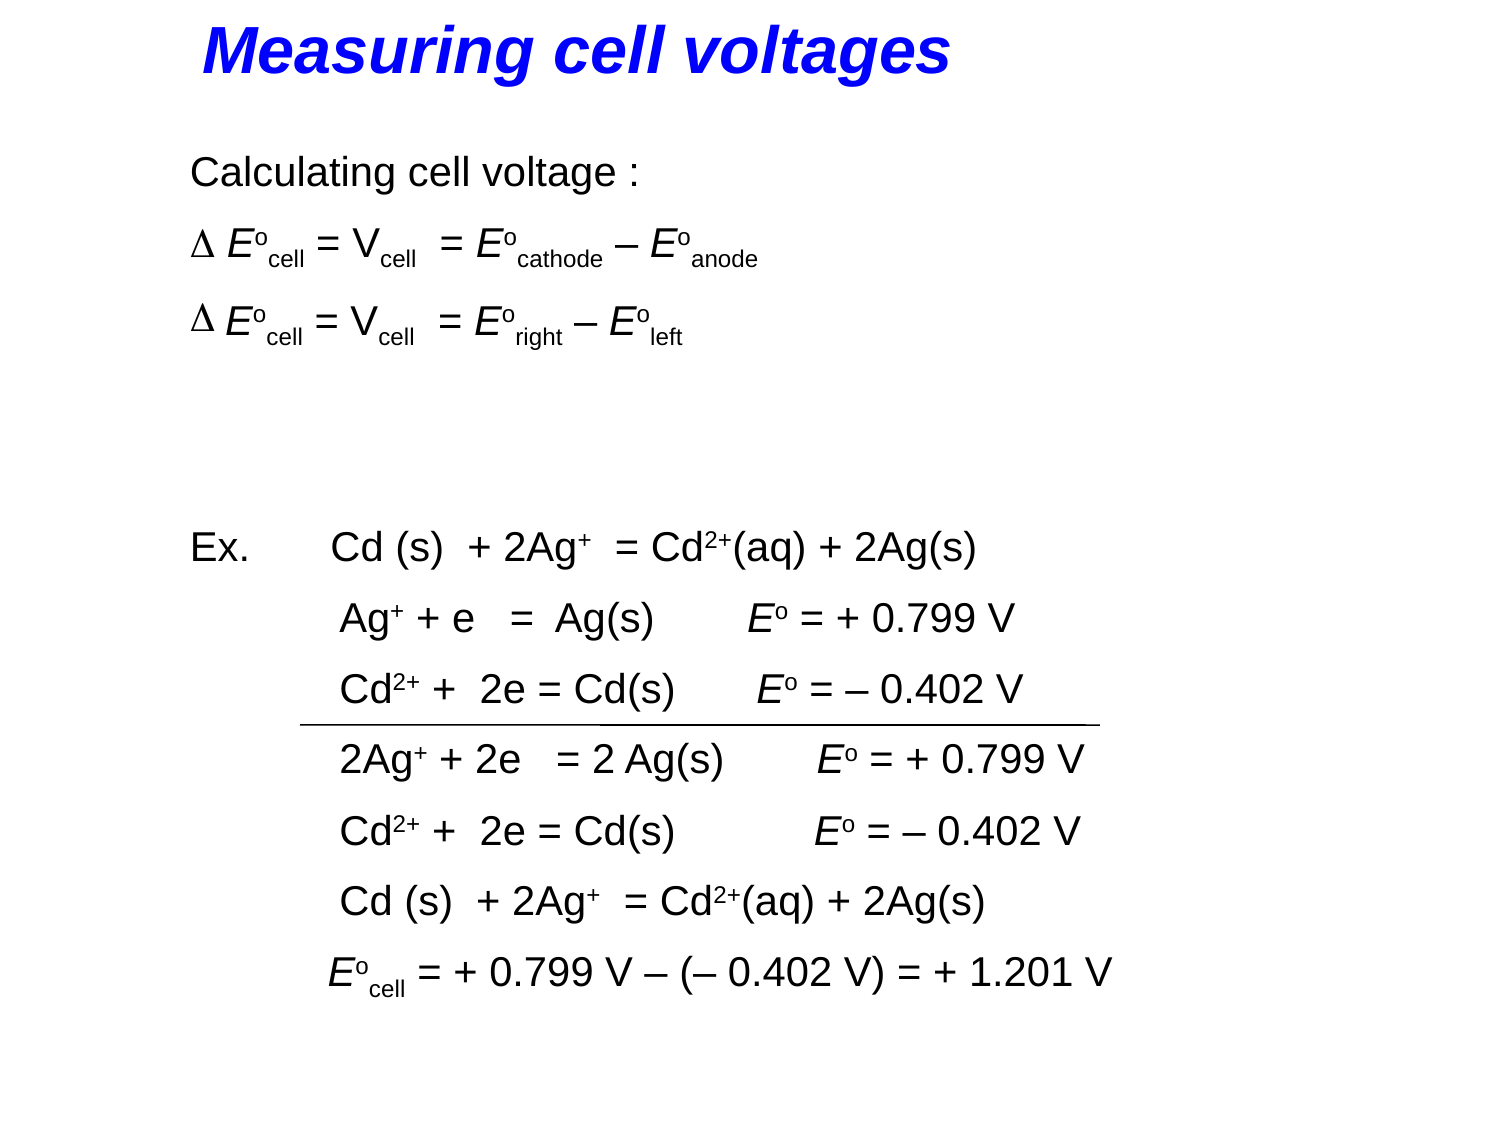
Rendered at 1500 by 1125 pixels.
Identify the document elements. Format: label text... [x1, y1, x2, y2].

text_box Calculating cell voltage :  Eocell = Vcell = Eocathode – Eoanode Eocell = Vcell = Eoright – Eoleft Ex. Cd (s) + 2Ag+ = Cd2+(aq) + 2Ag(s) Ag+ + e = Ag(s) Eo = + 0.799 V Cd2+ + 2e = Cd(s) Eo = – 0.402 V 2Ag+ + 2e = 2 Ag(s) Eo = + 0.799 V Cd2+ + 2e = Cd(s) Eo = – 0.402 V Cd (s) + 2Ag+ = Cd2+(aq) + 2Ag(s) Eocell = + 0.799 V – (– 0.402 V) = + 1.201 V [174, 137, 1275, 1010]
text_box Measuring cell voltages [187, 0, 1138, 95]
